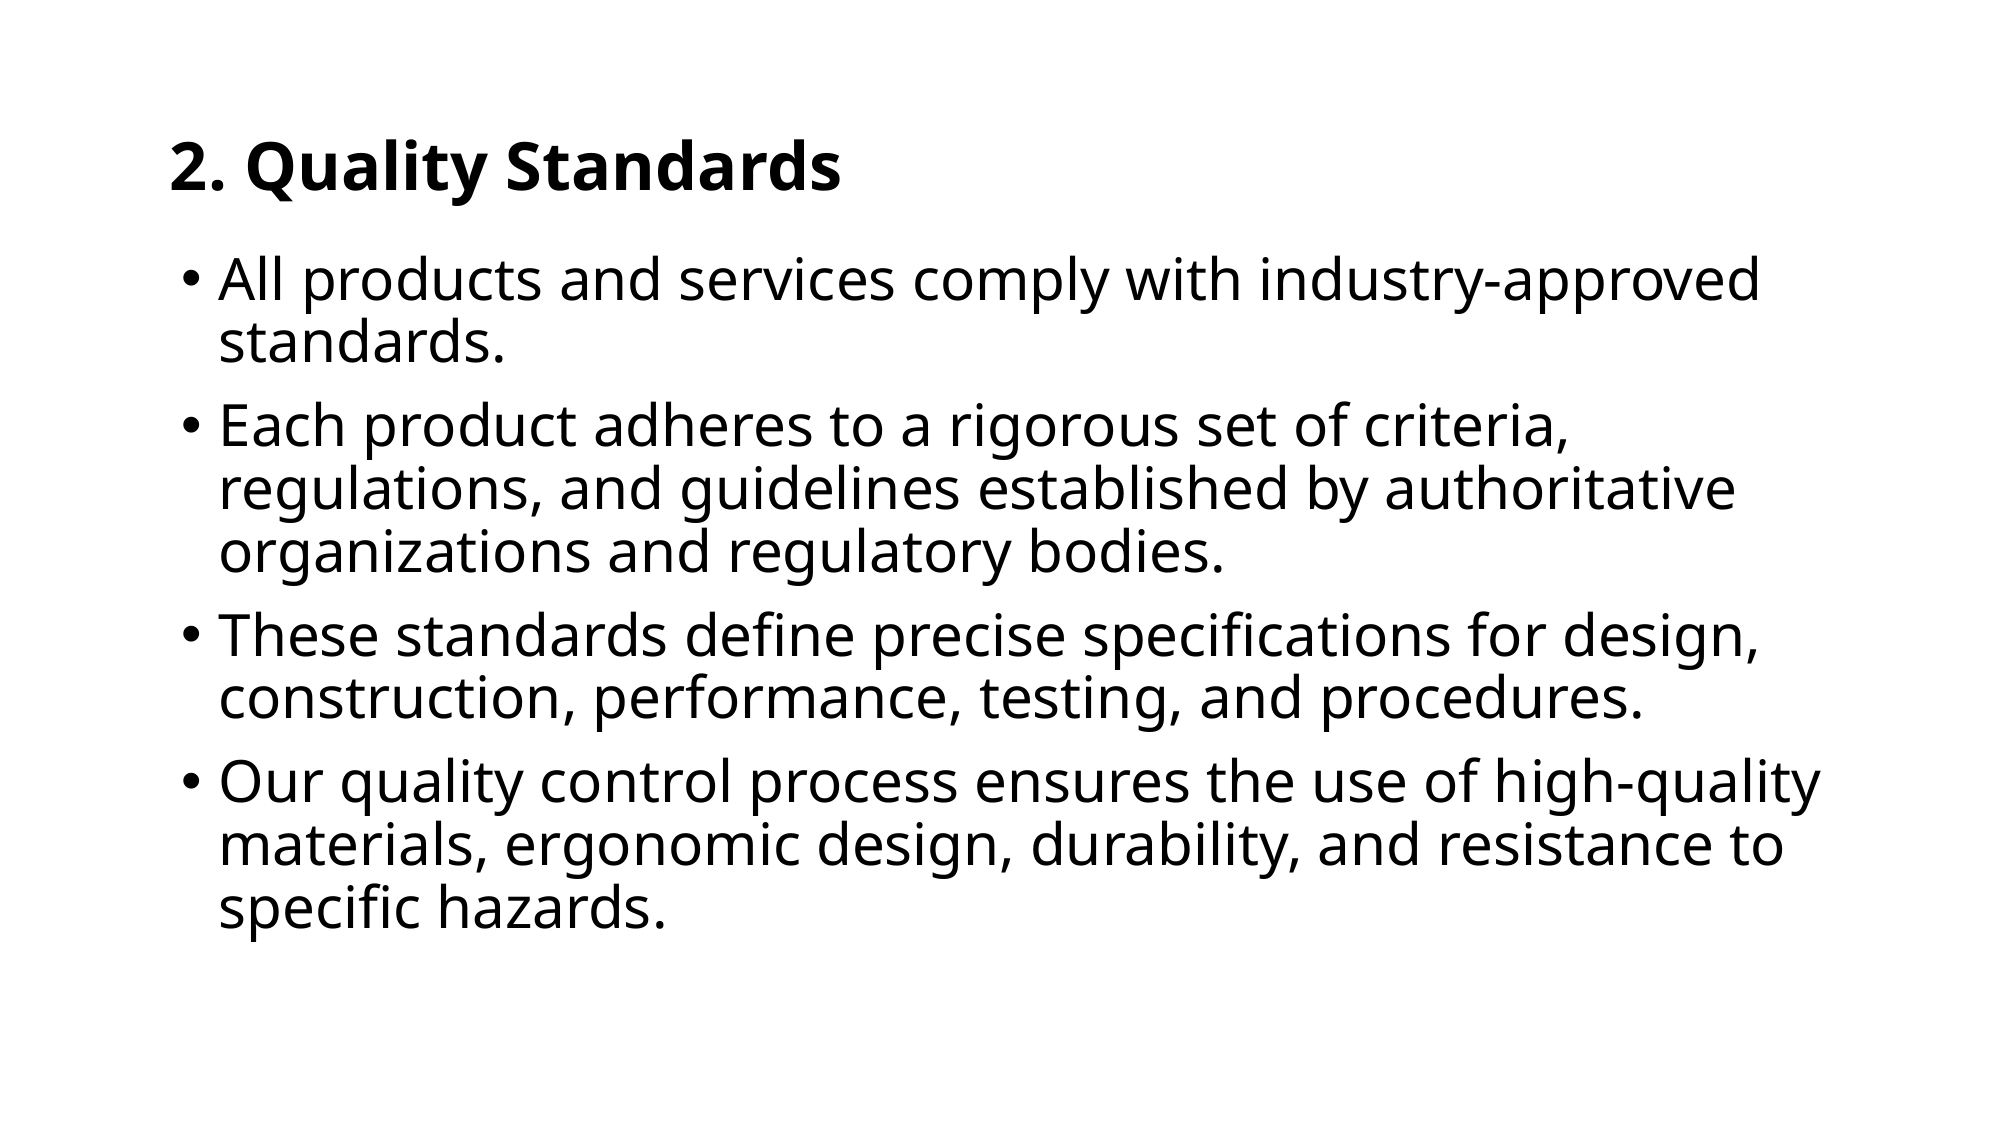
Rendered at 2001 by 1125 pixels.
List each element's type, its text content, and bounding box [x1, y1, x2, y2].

title 2. Quality Standards [137, 59, 911, 278]
list All products and services comply with industry-approved standards. Each product adheres to a rigorous set of criteria, regulations, and guidelines established by authoritative organizations and regulatory bodies. These standards define precise specifications for design, construction, performance, testing, and procedures. Our quality control process ensures the use of high-quality materials, ergonomic design, durability, and resistance to specific hazards. [166, 242, 1892, 957]
